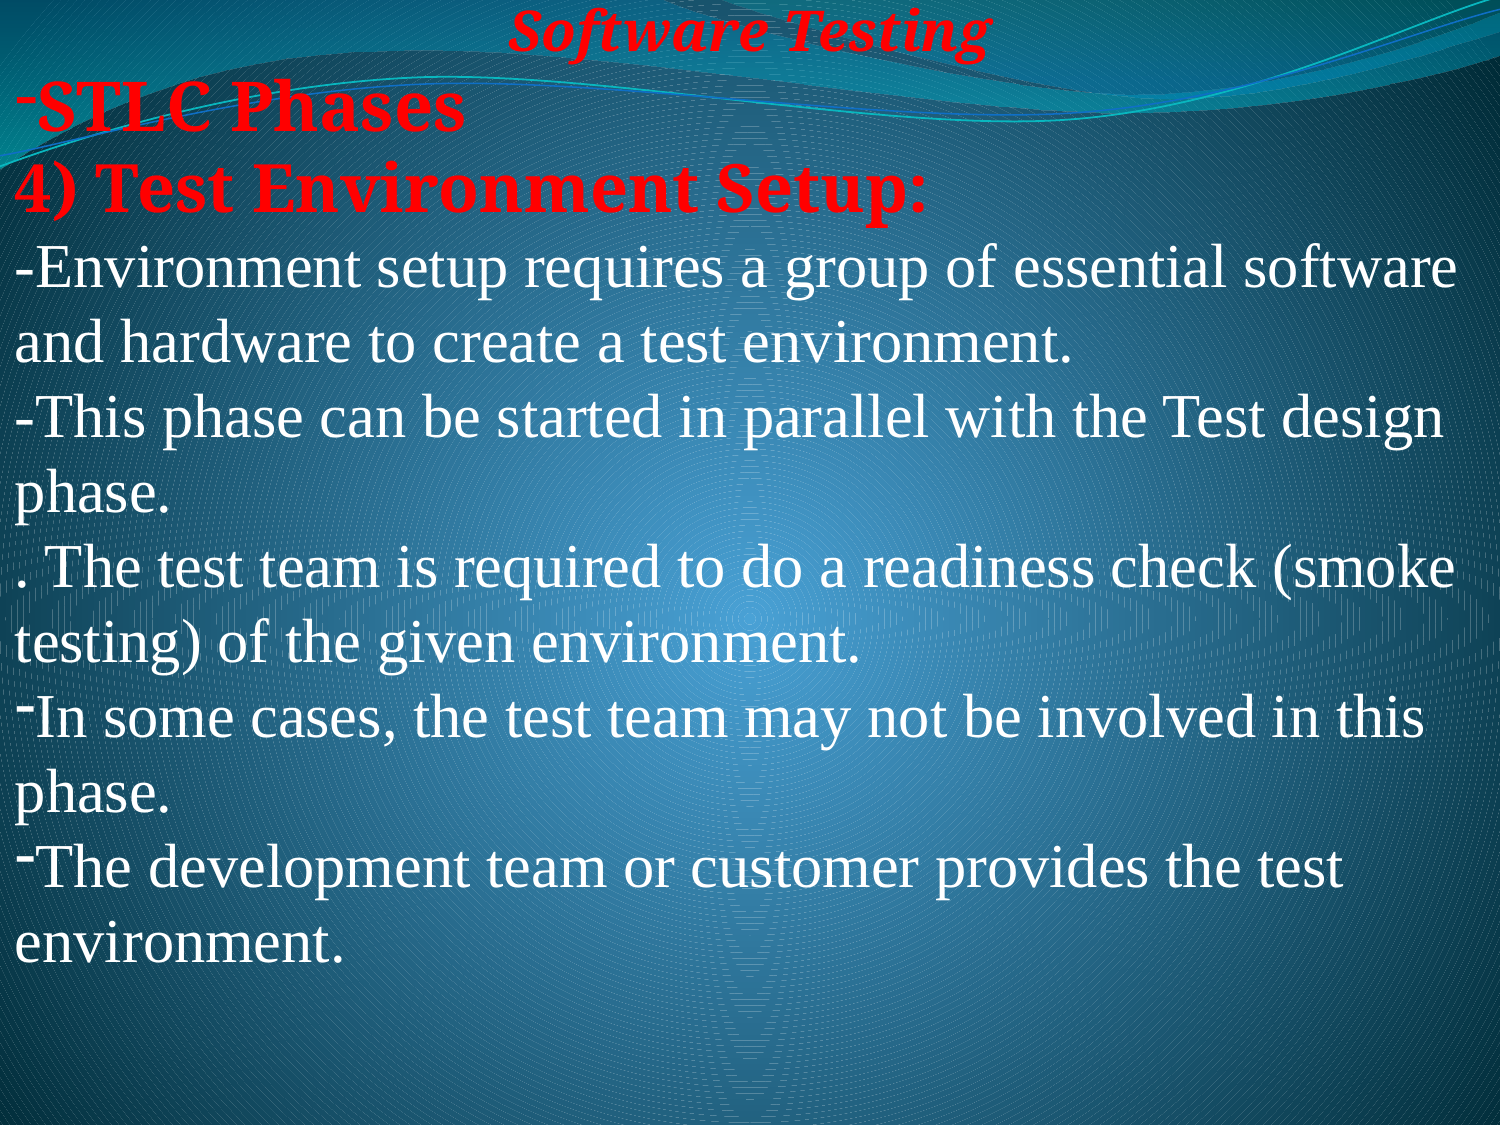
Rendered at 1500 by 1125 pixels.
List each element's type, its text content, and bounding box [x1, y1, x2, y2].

text_box Software Testing STLC Phases 4) Test Environment Setup: -Environment setup requires a group of essential software and hardware to create a test environment. -This phase can be started in parallel with the Test design phase. . The test team is required to do a readiness check (smoke testing) of the given environment. In some cases, the test team may not be involved in this phase. The development team or customer provides the test environment. [0, 0, 1500, 983]
